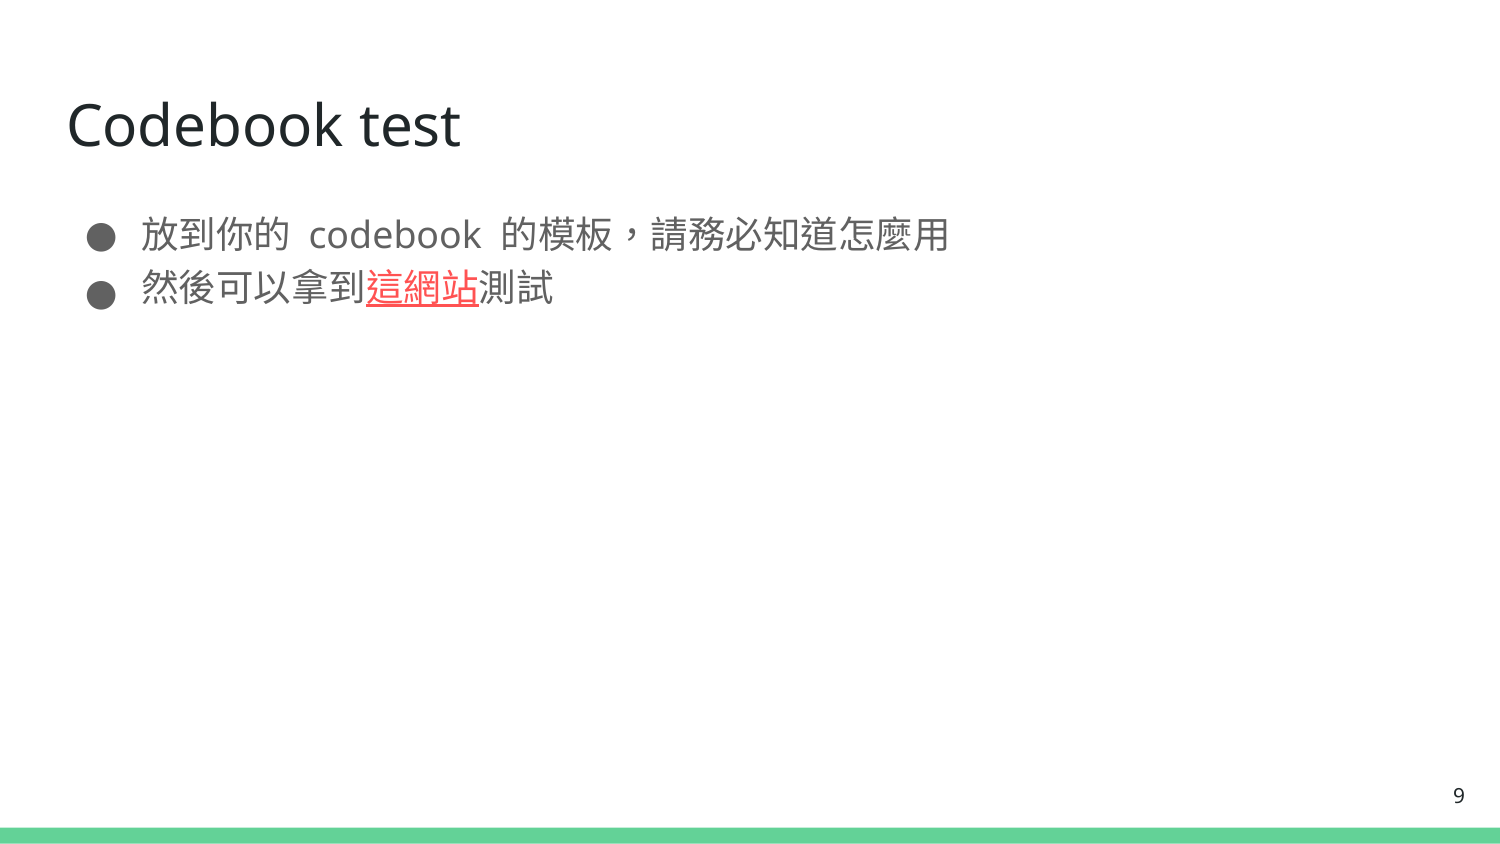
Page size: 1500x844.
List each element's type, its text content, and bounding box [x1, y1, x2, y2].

list 放到你的 codebook 的模板，請務必知道怎麼用 然後可以拿到這網站測試 [51, 189, 1488, 750]
title Codebook test [51, 72, 1449, 167]
slide_number 9 [1389, 764, 1480, 830]
